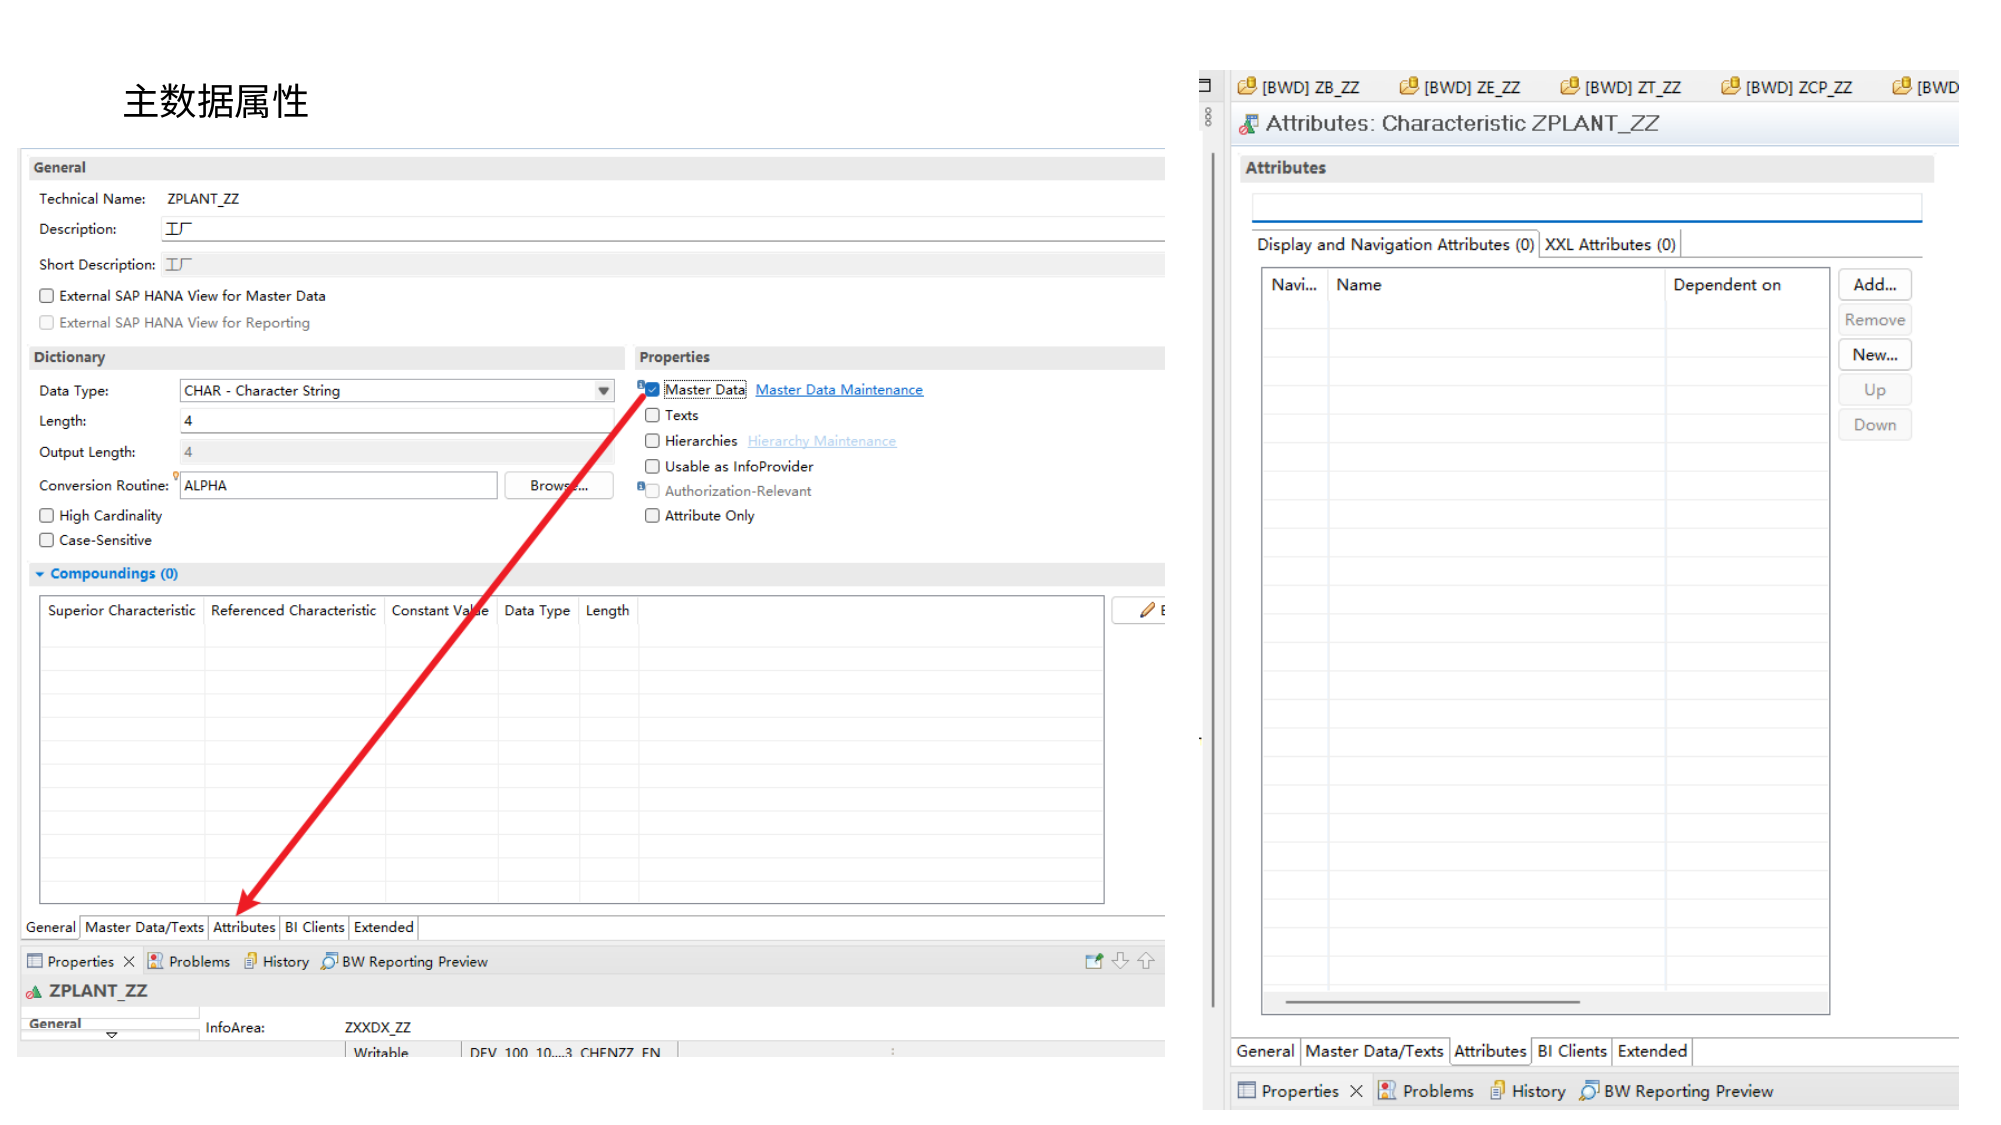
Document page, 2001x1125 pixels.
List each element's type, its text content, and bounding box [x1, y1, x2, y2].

text_box 主数据属性 [107, 70, 438, 131]
picture [17, 148, 1165, 1057]
picture [1199, 70, 1959, 1110]
